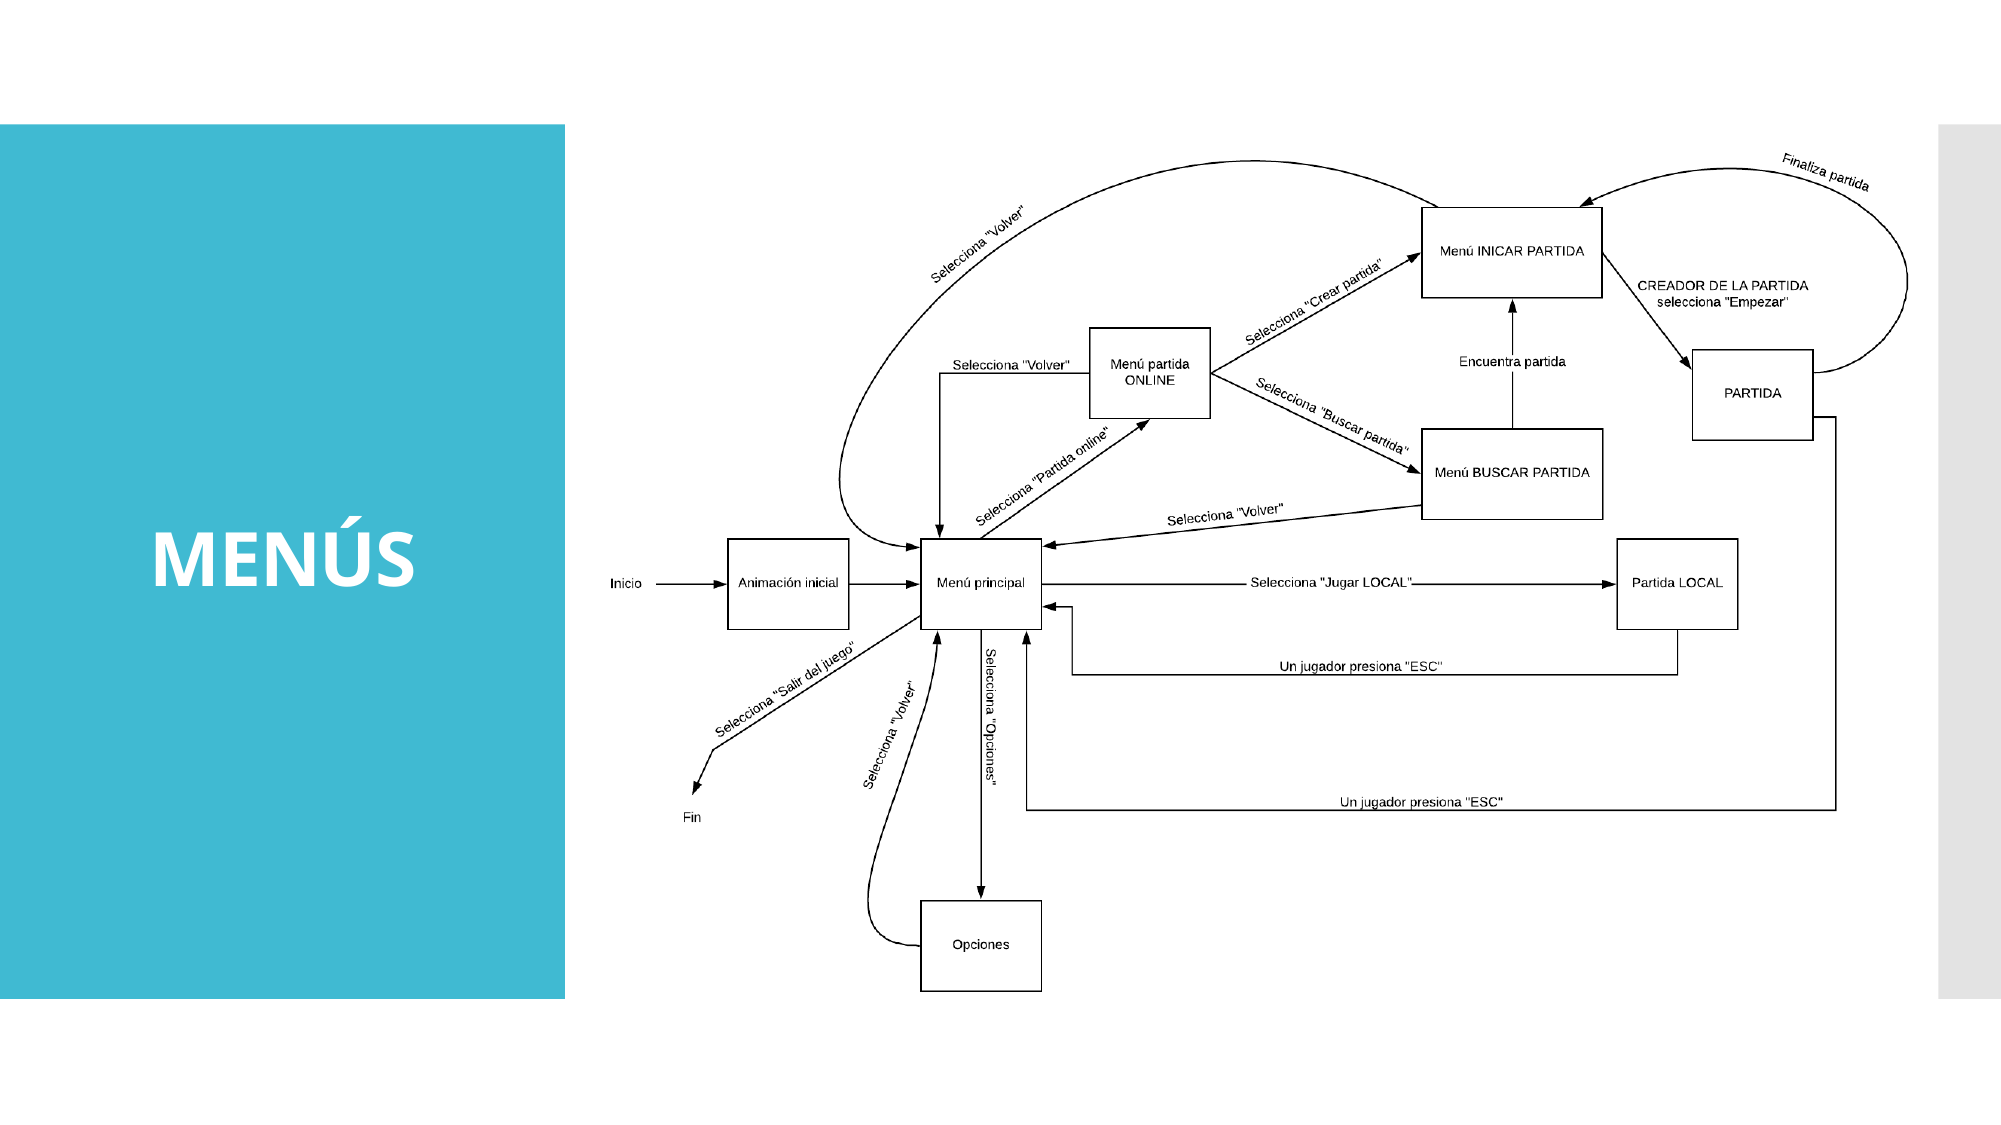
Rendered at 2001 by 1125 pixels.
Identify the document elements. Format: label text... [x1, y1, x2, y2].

title MENÚS [41, 184, 525, 940]
picture [565, 102, 1937, 1021]
